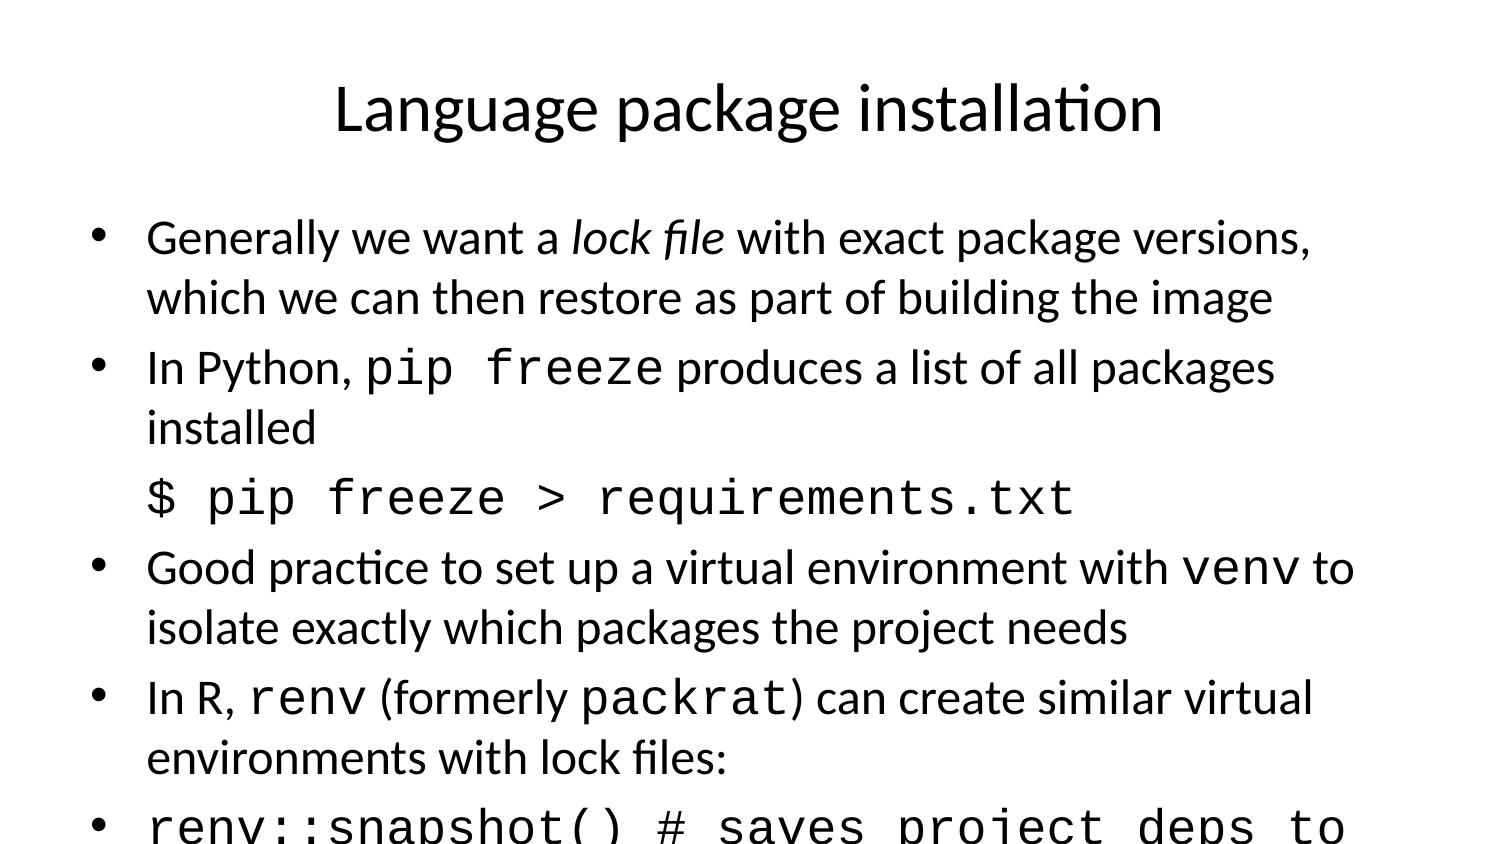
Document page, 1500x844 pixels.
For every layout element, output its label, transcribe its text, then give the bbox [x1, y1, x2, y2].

list Generally we want a lock file with exact package versions, which we can then restore as part of building the image In Python, pip freeze produces a list of all packages installed $ pip freeze > requirements.txt Good practice to set up a virtual environment with venv to isolate exactly which packages the project needs In R, renv (formerly packrat) can create similar virtual environments with lock files: renv::snapshot() # saves project deps to renv.lock renv::restore() # restores deps from renv.lock [75, 196, 1425, 754]
title Language package installation [75, 33, 1425, 175]
